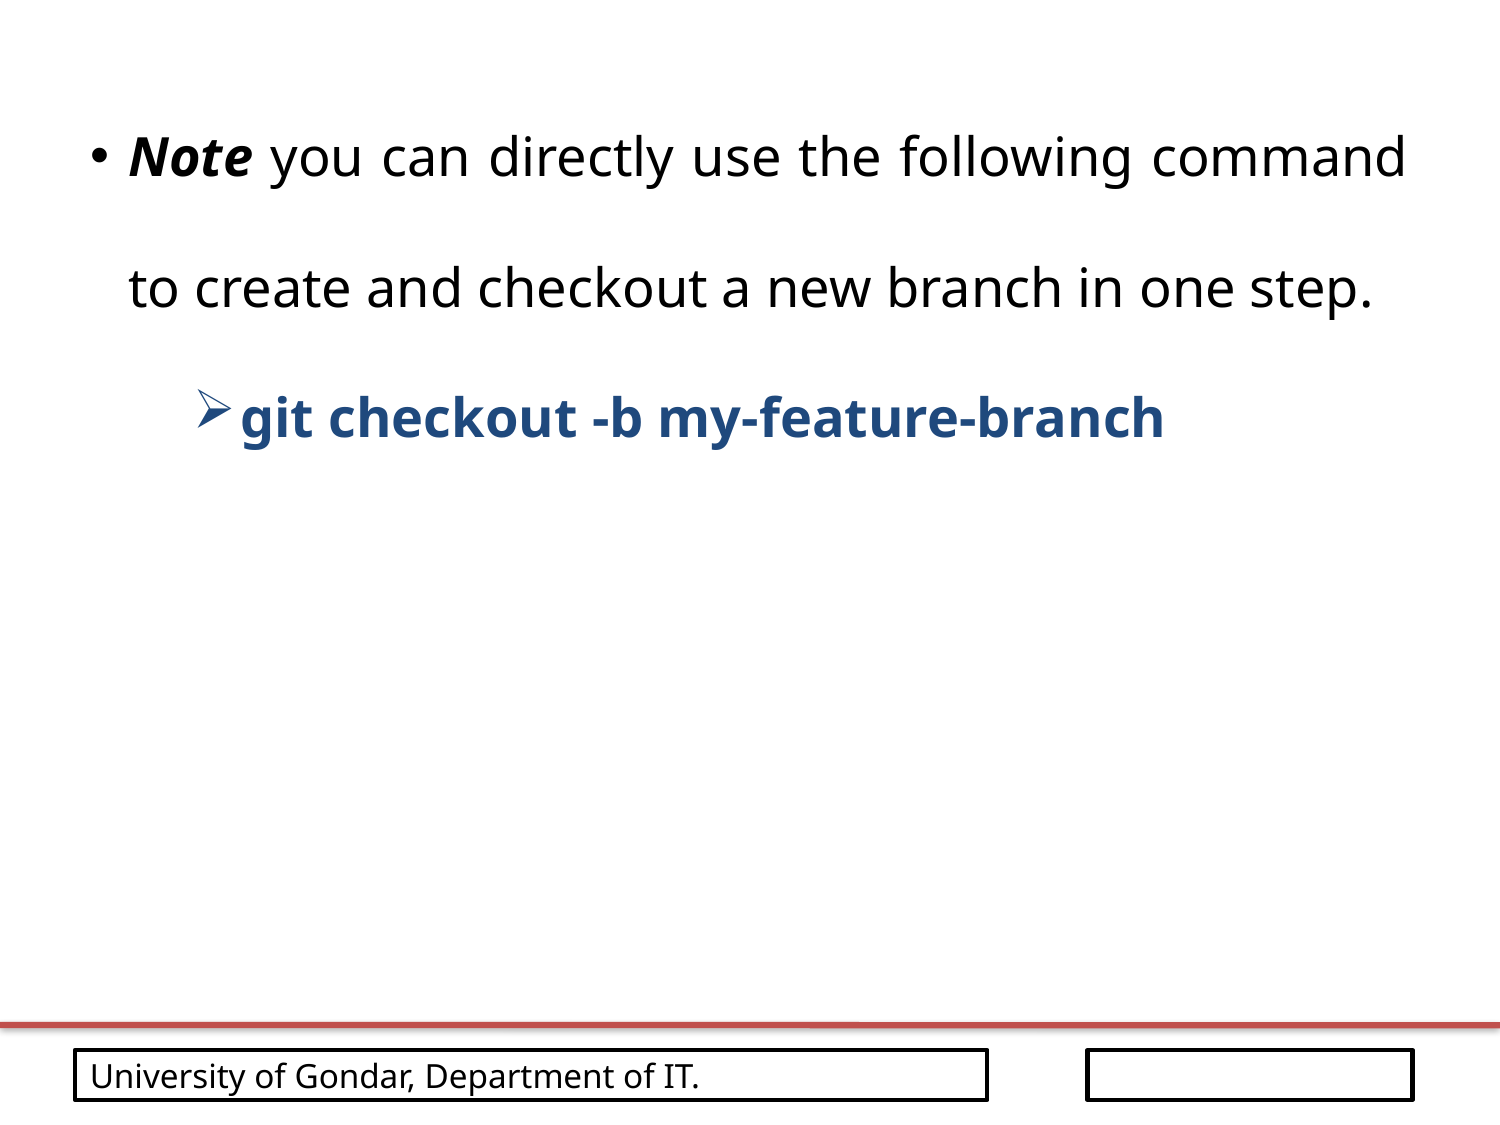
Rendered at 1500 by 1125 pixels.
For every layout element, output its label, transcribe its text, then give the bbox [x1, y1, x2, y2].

list Note you can directly use the following command to create and checkout a new branch in one step. git checkout -b my-feature-branch [75, 50, 1425, 1005]
